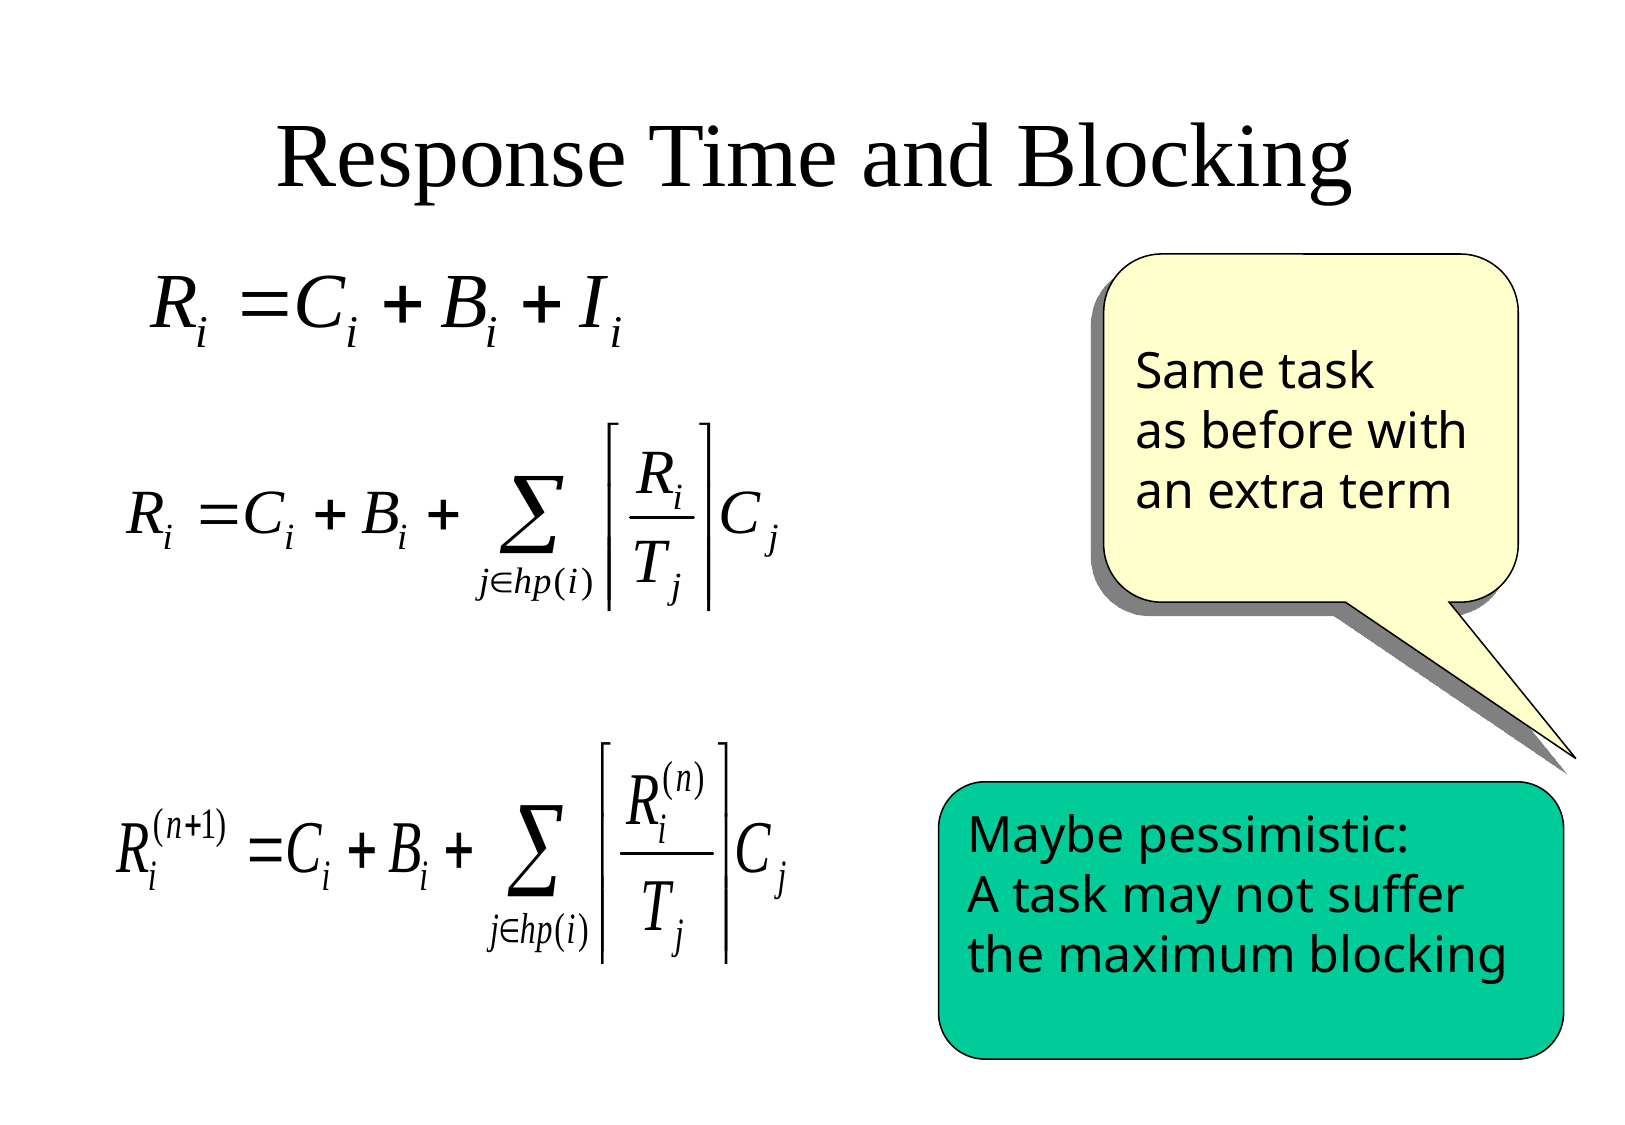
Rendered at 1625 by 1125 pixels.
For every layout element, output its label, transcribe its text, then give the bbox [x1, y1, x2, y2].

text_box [114, 412, 793, 623]
title Response Time and Blocking [124, 74, 1506, 226]
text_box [106, 729, 797, 978]
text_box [135, 249, 636, 367]
text_box Maybe pessimistic: A task may not suffer the maximum blocking [938, 781, 1564, 1060]
text_box Same task as before with an extra term [1103, 253, 1576, 759]
